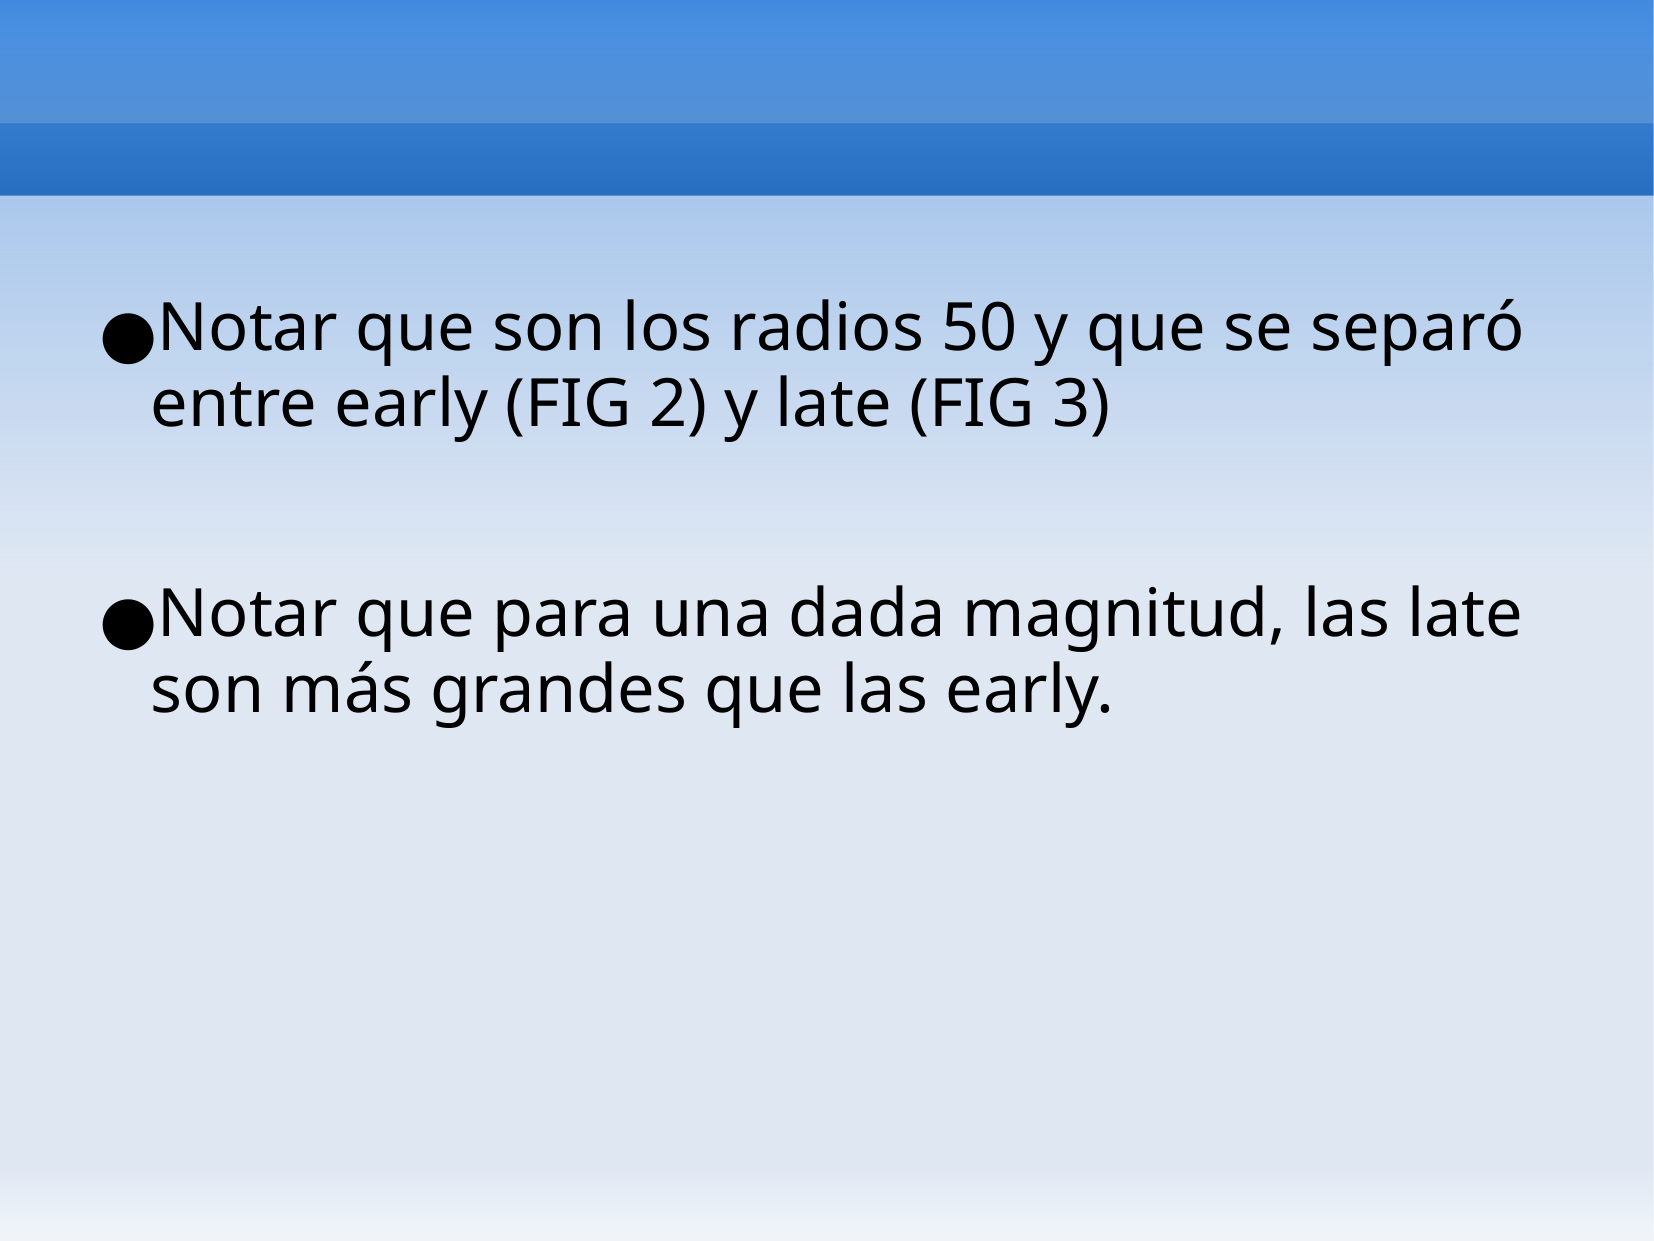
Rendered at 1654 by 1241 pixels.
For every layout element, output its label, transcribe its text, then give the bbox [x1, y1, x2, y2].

picture [0, 0, 1654, 1241]
list Notar que son los radios 50 y que se separó entre early (FIG 2) y late (FIG 3)‏ Notar que para una dada magnitud, las late son más grandes que las early. [82, 290, 1571, 1110]
